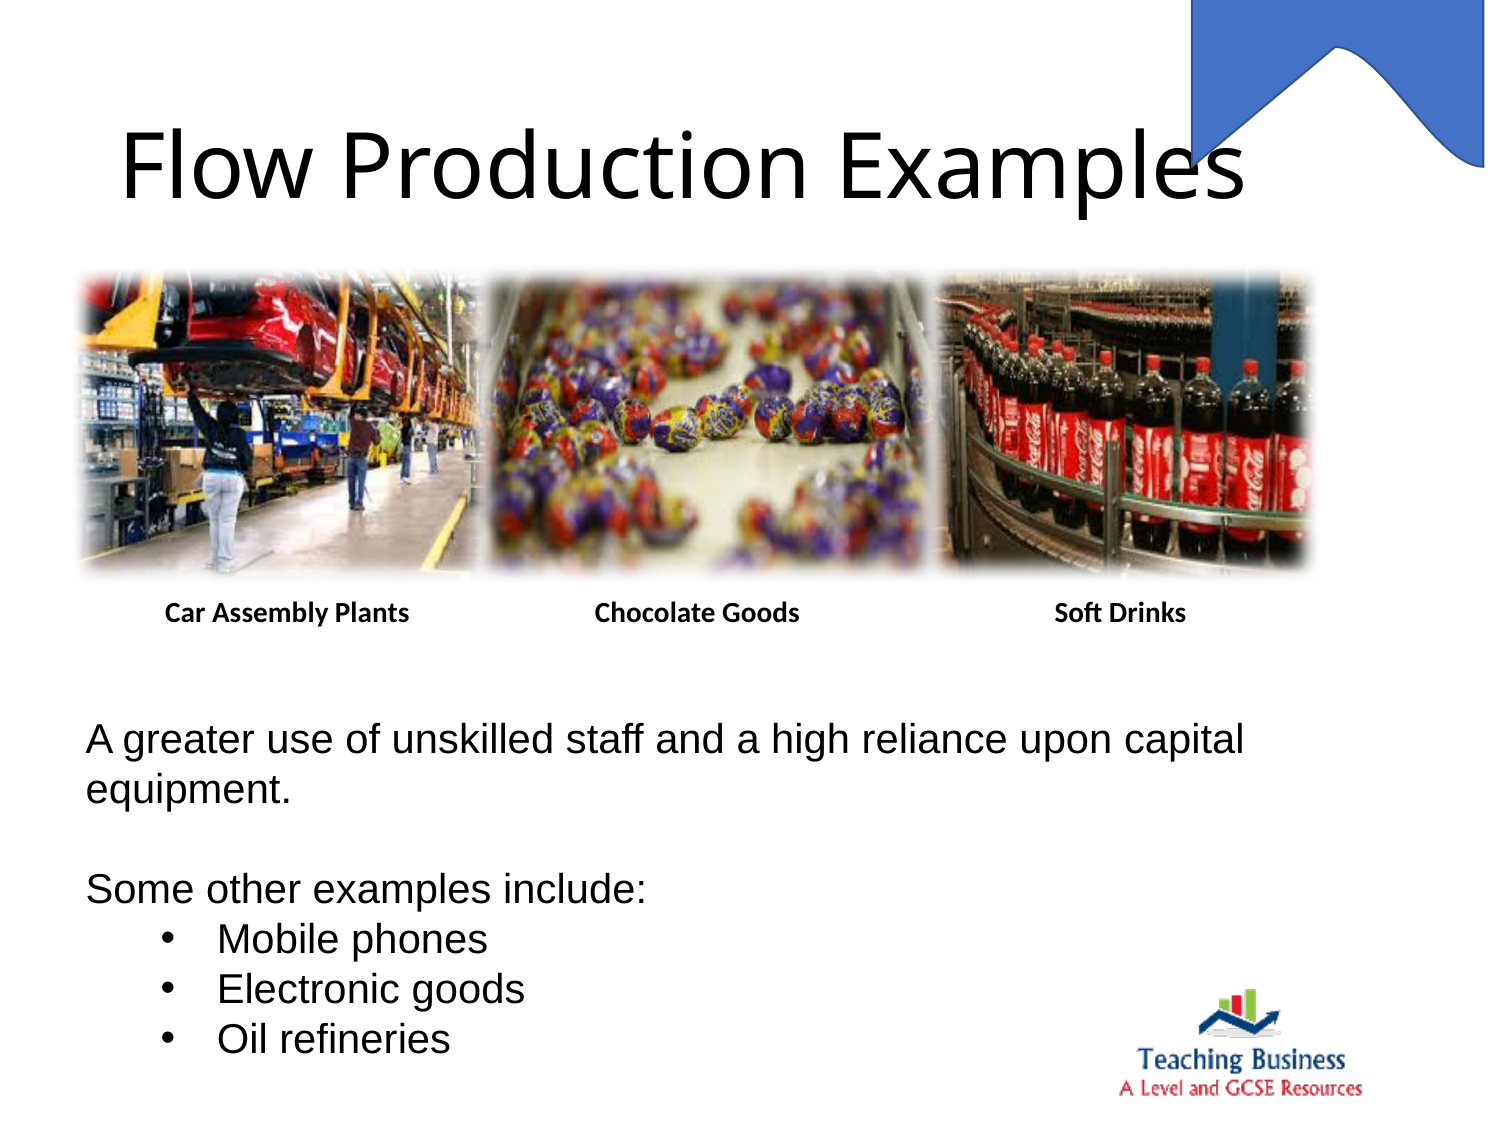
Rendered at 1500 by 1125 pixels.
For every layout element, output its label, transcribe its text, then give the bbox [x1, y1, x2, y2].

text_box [1191, 0, 1484, 167]
text_box Soft Drinks [896, 586, 1345, 636]
text_box A greater use of unskilled staff and a high reliance upon capital equipment. Some other examples include: Mobile phones Electronic goods Oil refineries [70, 704, 1321, 1120]
text_box Chocolate Goods [473, 586, 896, 636]
picture [1107, 952, 1373, 1113]
title Flow Production Examples [103, 59, 1397, 278]
picture [70, 263, 1321, 586]
text_box Car Assembly Plants [63, 585, 473, 636]
